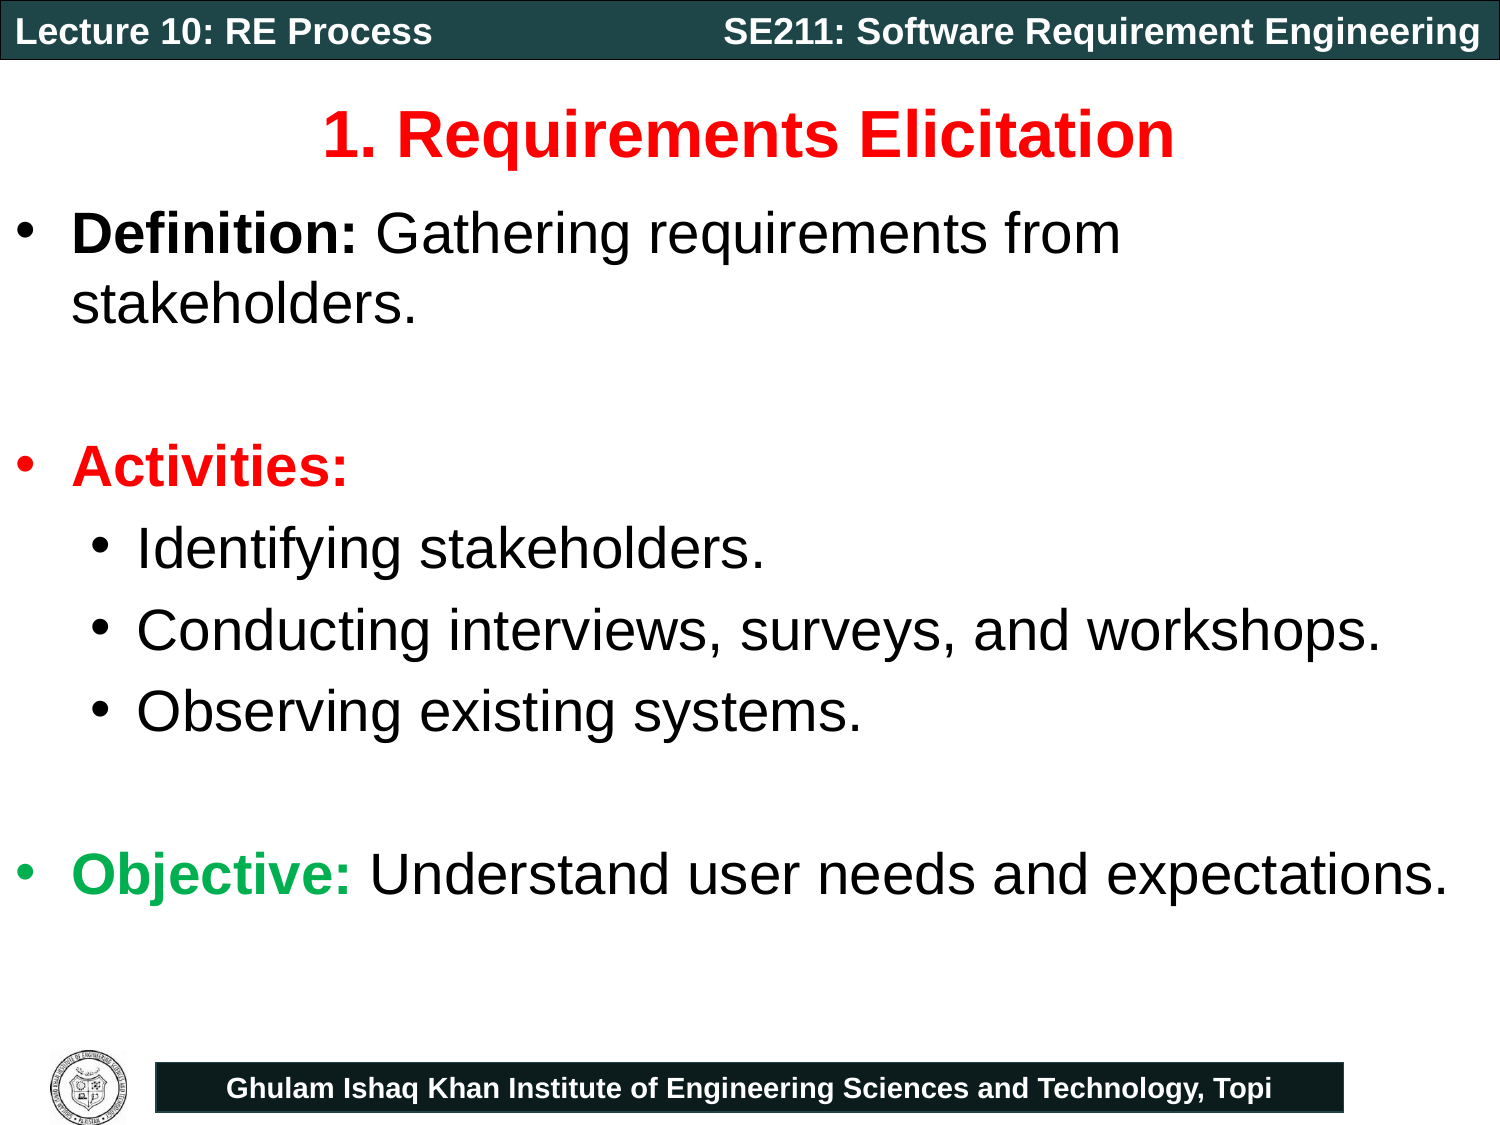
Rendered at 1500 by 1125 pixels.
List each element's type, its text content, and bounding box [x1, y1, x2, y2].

picture [50, 1050, 127, 1125]
list Definition: Gathering requirements from stakeholders. Activities: Identifying stakeholders. Conducting interviews, surveys, and workshops. Observing existing systems. Objective: Understand user needs and expectations. [0, 187, 1500, 1050]
title 1. Requirements Elicitation [0, 62, 1500, 187]
